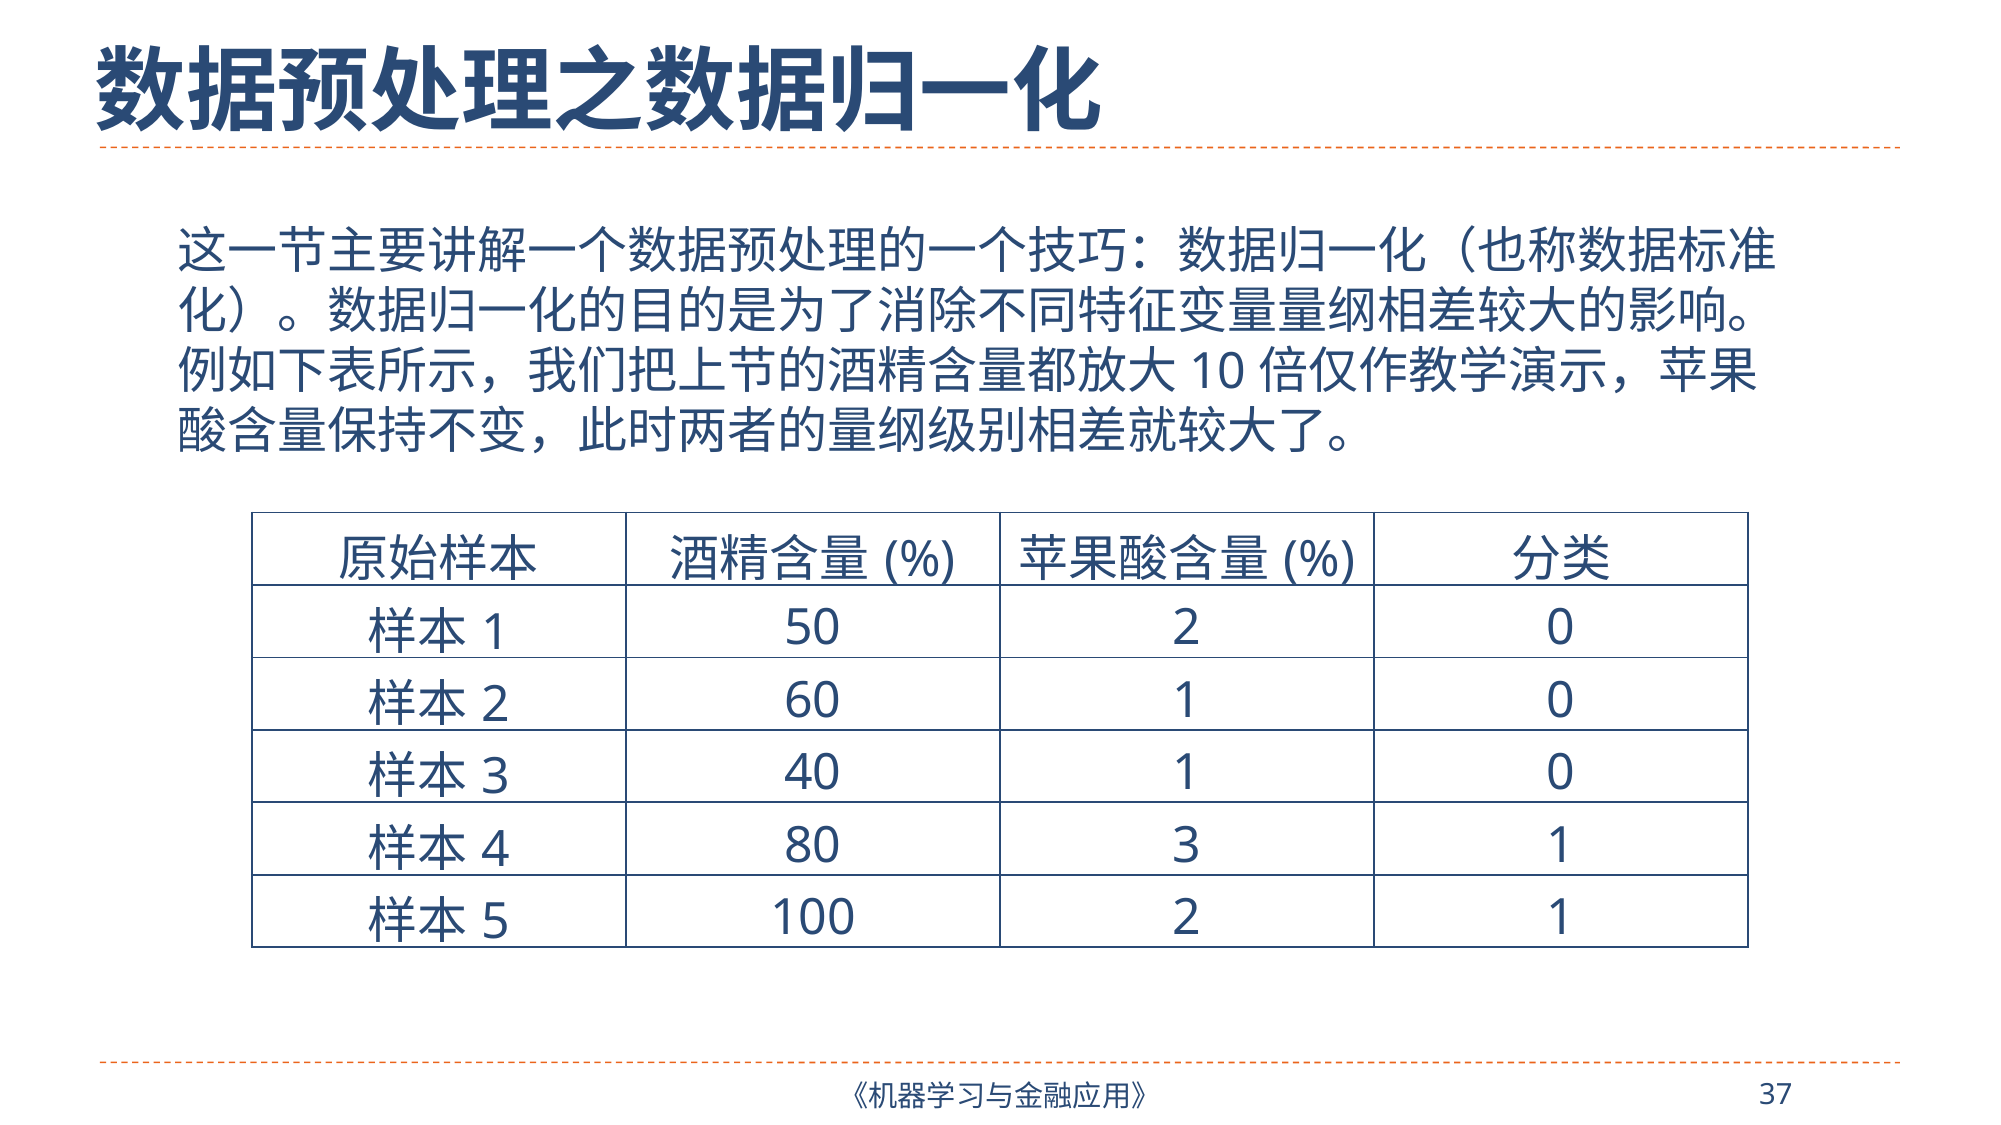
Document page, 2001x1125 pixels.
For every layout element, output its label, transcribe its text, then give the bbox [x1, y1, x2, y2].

table_cell 1 [1375, 803, 1747, 874]
table_cell 1 [1001, 731, 1373, 801]
table_header 分类 [1375, 513, 1747, 584]
table_cell 样本3 [253, 731, 625, 801]
text_box 这一节主要讲解一个数据预处理的一个技巧：数据归一化（也称数据标准化）。数据归一化的目的是为了消除不同特征变量量纲相差较大的影响。例如下表所示，我们把上节的酒精含量都放大10倍仅作教学演示，苹果酸含量保持不变，此时两者的量纲级别相差就较大了。 [162, 211, 1803, 466]
text_box 数据预处理之数据归一化 [79, 24, 1119, 150]
table_cell 2 [1001, 586, 1373, 657]
table_header 酒精含量(%) [627, 513, 999, 584]
table_cell 样本1 [253, 586, 625, 657]
table_cell 样本4 [253, 803, 625, 874]
table_cell 40 [627, 731, 999, 801]
table_cell 100 [627, 876, 999, 946]
table_header 苹果酸含量(%) [1001, 513, 1373, 584]
table_cell 0 [1375, 731, 1747, 801]
table_cell 50 [627, 586, 999, 657]
table_cell 1 [1375, 876, 1747, 946]
table_cell 80 [627, 803, 999, 874]
table_cell 60 [627, 658, 999, 729]
table_cell 3 [1001, 803, 1373, 874]
table_cell 0 [1375, 586, 1747, 657]
table_header 原始样本 [253, 513, 625, 584]
table_cell 1 [1001, 658, 1373, 729]
table_cell 样本5 [253, 876, 625, 946]
table_cell 样本2 [253, 658, 625, 729]
table_cell 2 [1001, 876, 1373, 946]
table_cell 0 [1375, 658, 1747, 729]
